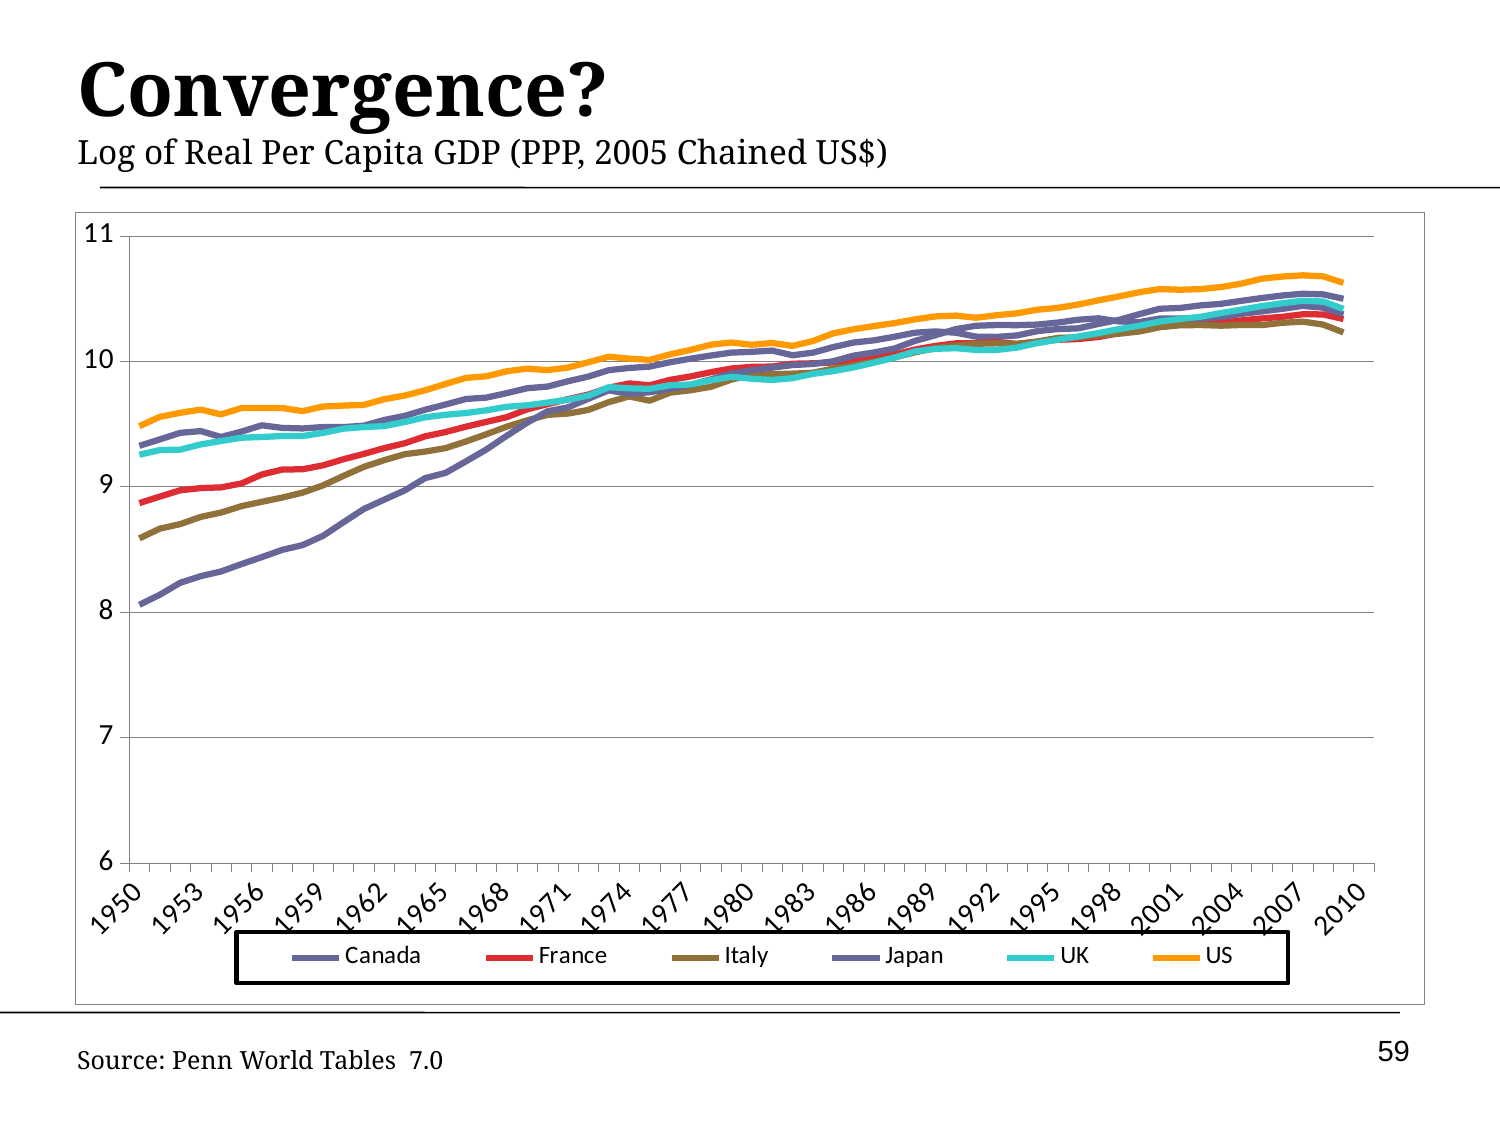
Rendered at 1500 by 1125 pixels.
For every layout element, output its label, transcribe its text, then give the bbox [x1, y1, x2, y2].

slide_number 59 [1074, 1024, 1426, 1103]
text_box Source: Penn World Tables 7.0 [62, 1037, 525, 1083]
title Convergence? Log of Real Per Capita GDP (PPP, 2005 Chained US$) [62, 37, 1413, 176]
chart [74, 212, 1426, 1006]
